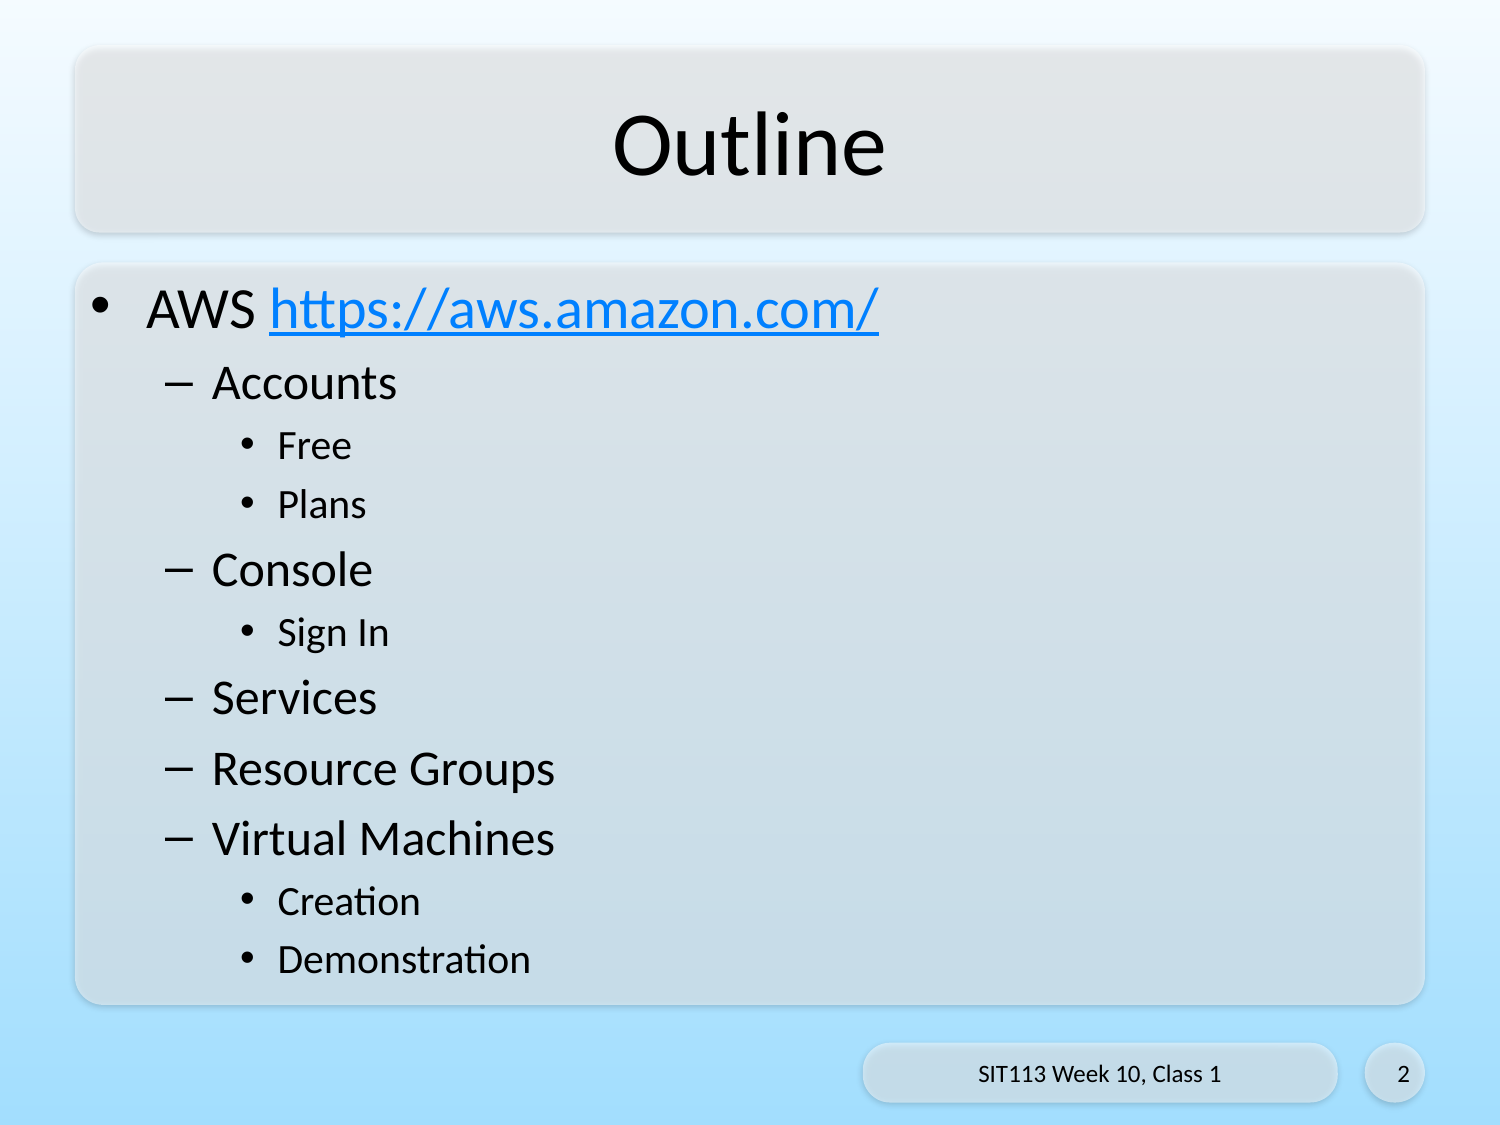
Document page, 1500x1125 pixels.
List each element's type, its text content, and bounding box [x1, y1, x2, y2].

slide_number 2 [1364, 1042, 1425, 1103]
title Outline [75, 45, 1425, 233]
footer SIT113 Week 10, Class 1 [862, 1042, 1338, 1103]
list AWS https://aws.amazon.com/ Accounts Free Plans Console Sign In Services Resource Groups Virtual Machines Creation Demonstration [75, 262, 1425, 1005]
